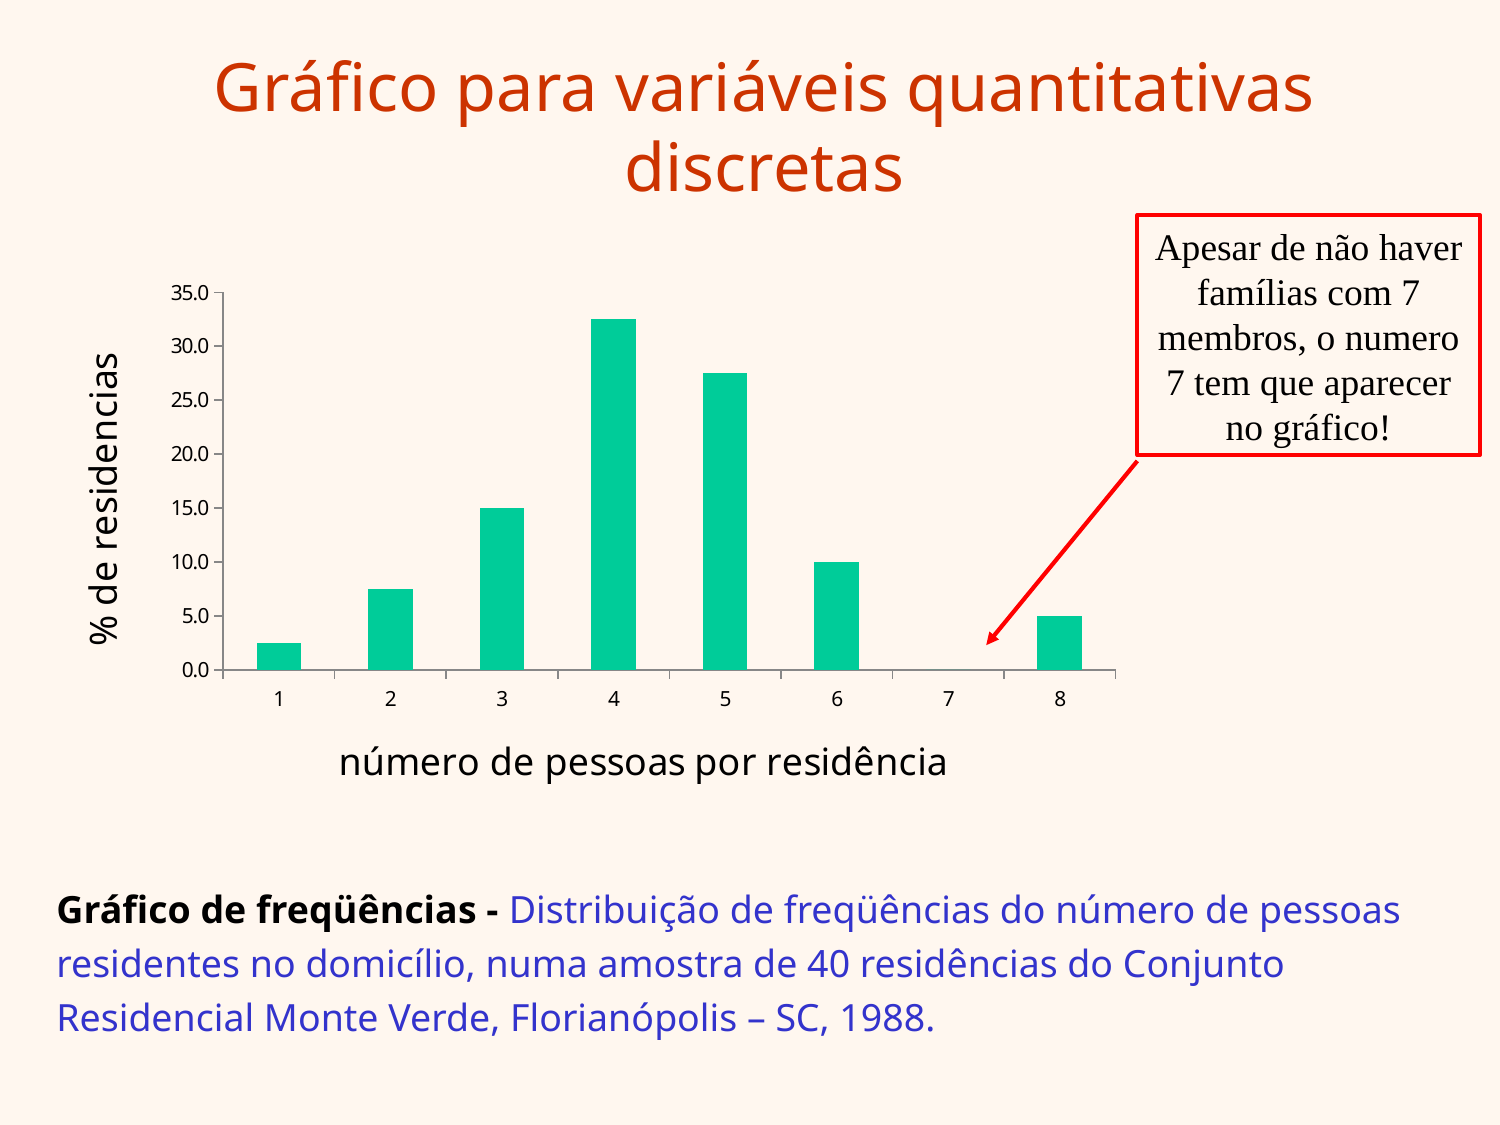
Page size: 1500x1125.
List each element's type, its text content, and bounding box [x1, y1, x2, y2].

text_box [985, 460, 1138, 646]
title Gráfico para variáveis quantitativas discretas [76, 30, 1454, 219]
text_box Apesar de não haver famílias com 7 membros, o numero 7 tem que aparecer no gráfico! [1137, 215, 1480, 455]
chart [47, 266, 1138, 824]
list Gráfico de freqüências - Distribuição de freqüências do número de pessoas residentes no domicílio, numa amostra de 40 residências do Conjunto Residencial Monte Verde, Florianópolis – SC, 1988. [41, 869, 1436, 1059]
